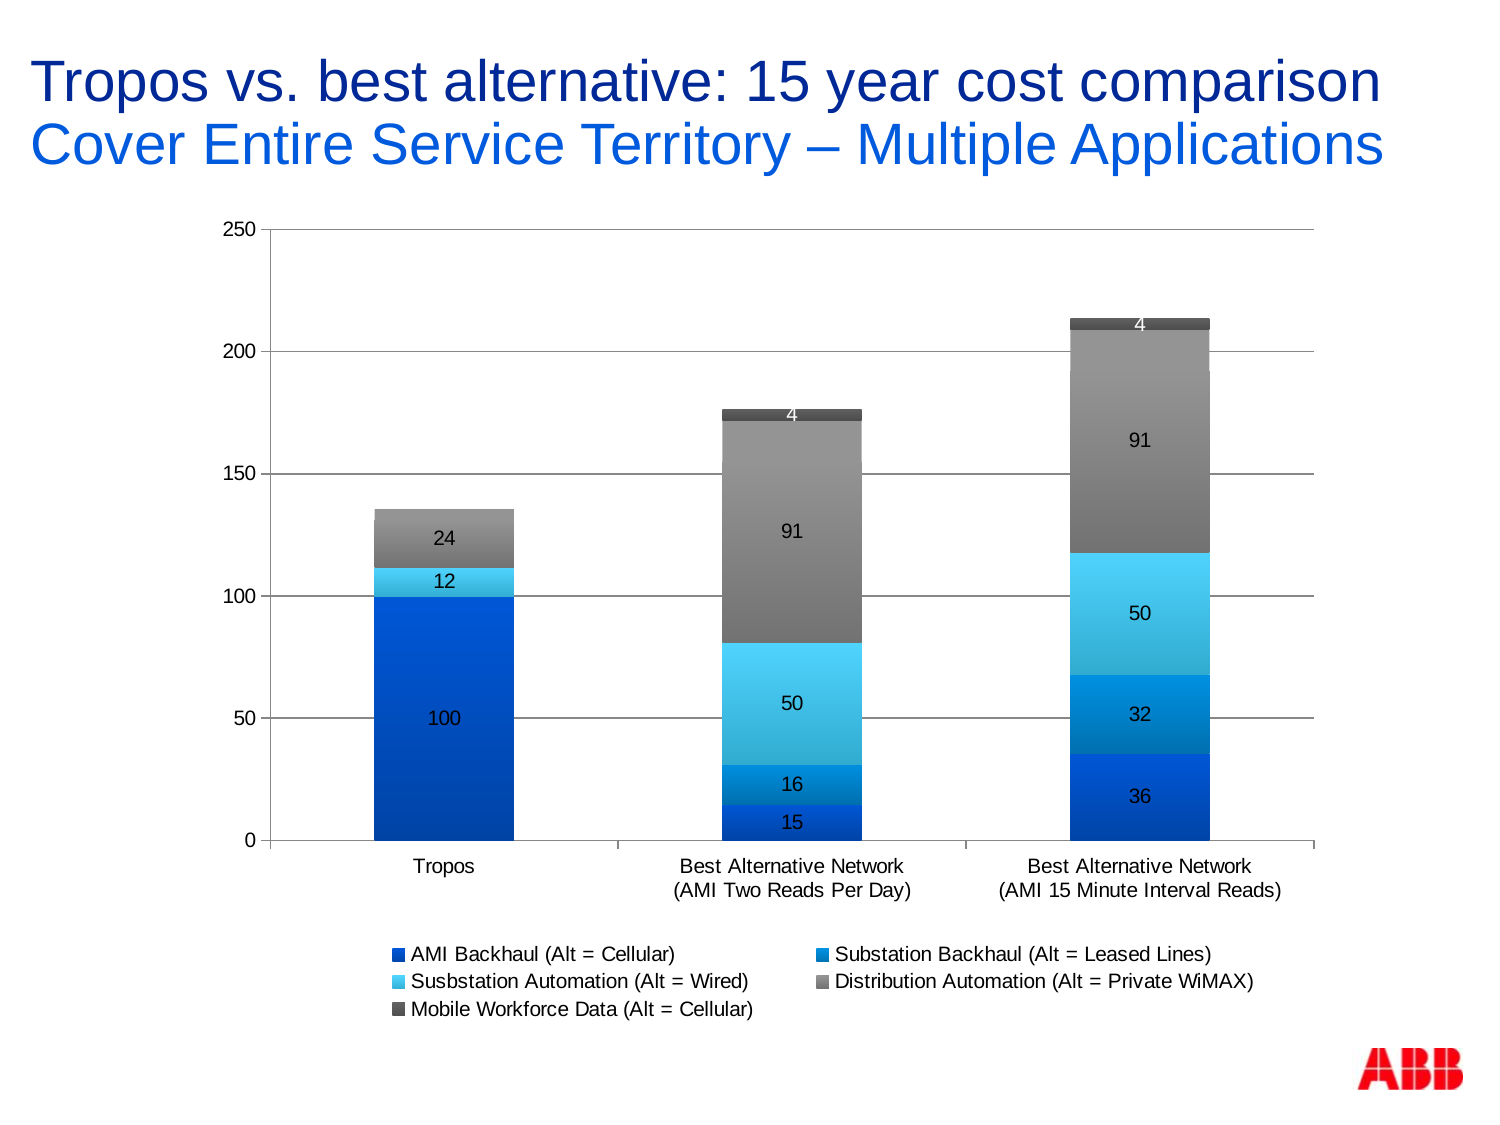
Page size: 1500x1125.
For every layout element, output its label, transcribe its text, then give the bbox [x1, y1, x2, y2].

picture [1352, 1048, 1463, 1090]
chart [152, 212, 1348, 1048]
title Tropos vs. best alternative: 15 year cost comparison Cover Entire Service Territory – Multiple Applications [0, 0, 1500, 191]
